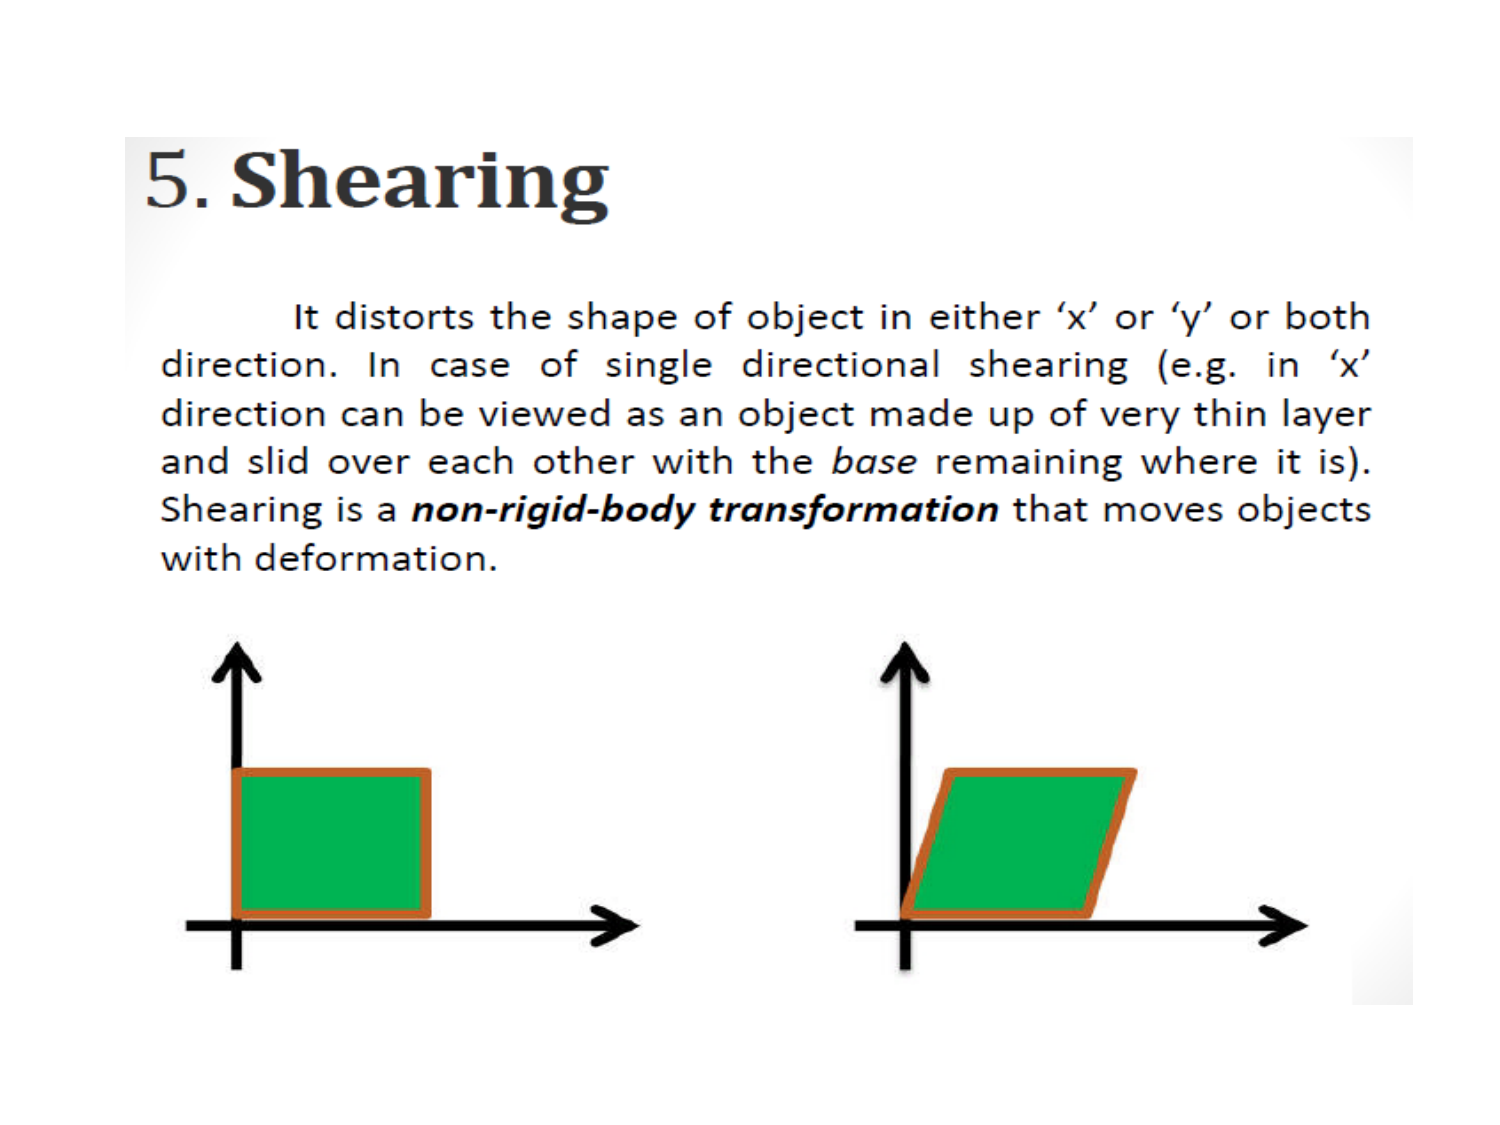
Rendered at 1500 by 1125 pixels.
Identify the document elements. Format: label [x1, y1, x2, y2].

list [124, 137, 1413, 1006]
